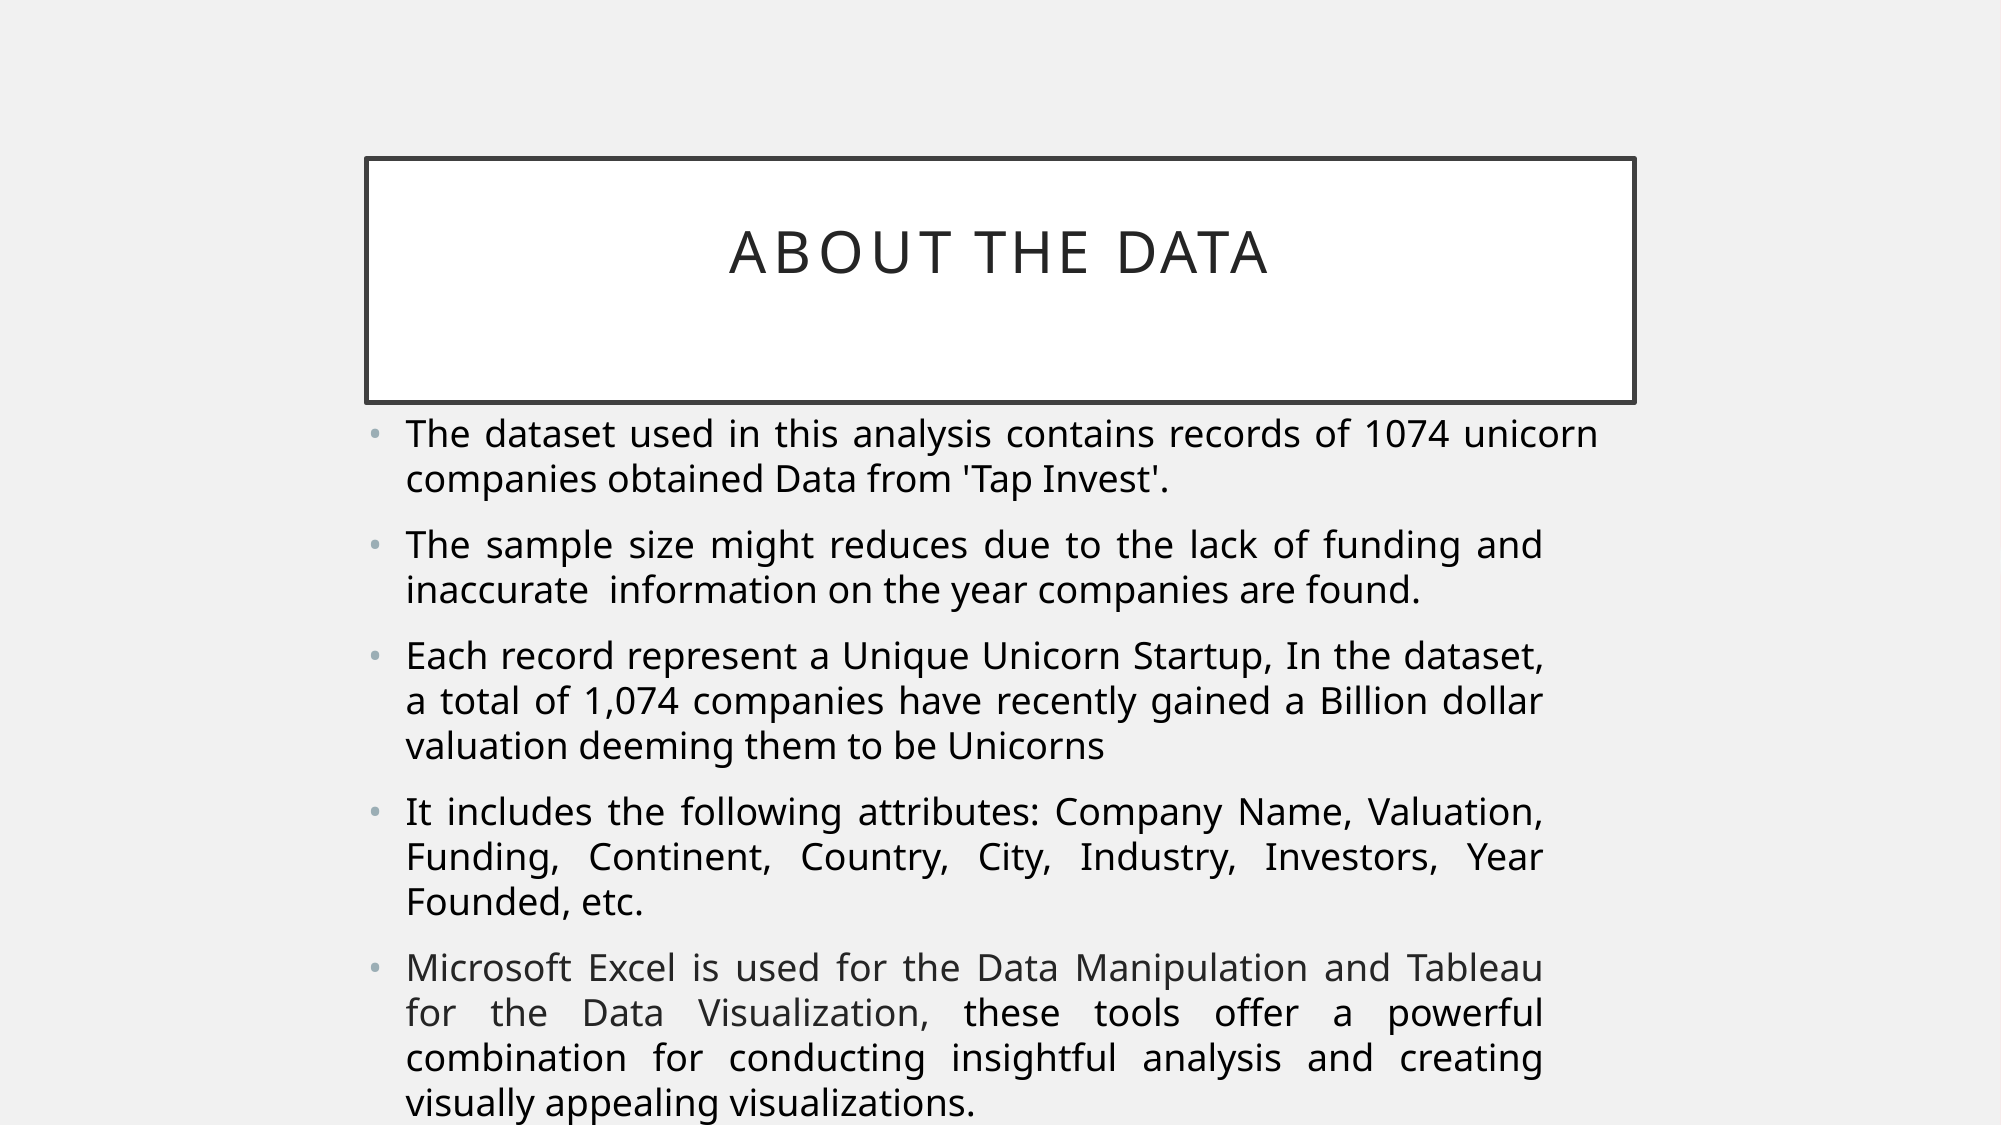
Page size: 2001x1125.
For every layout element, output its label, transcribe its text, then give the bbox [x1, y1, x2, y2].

title ABOUT THE DATA [366, 158, 1635, 403]
text_box The dataset used in this analysis contains records of 1074 unicorn companies obtained Data from 'Tap Invest'. The sample size might reduces due to the lack of funding and inaccurate information on the year companies are found. Each record represent a Unique Unicorn Startup, In the dataset, a total of 1,074 companies have recently gained a Billion dollar valuation deeming them to be Unicorns It includes the following attributes: Company Name, Valuation, Funding, Continent, Country, City, Industry, Investors, Year Founded, etc. Microsoft Excel is used for the Data Manipulation and Tableau for the Data Visualization, these tools offer a powerful combination for conducting insightful analysis and creating visually appealing visualizations. [366, 408, 1600, 1125]
